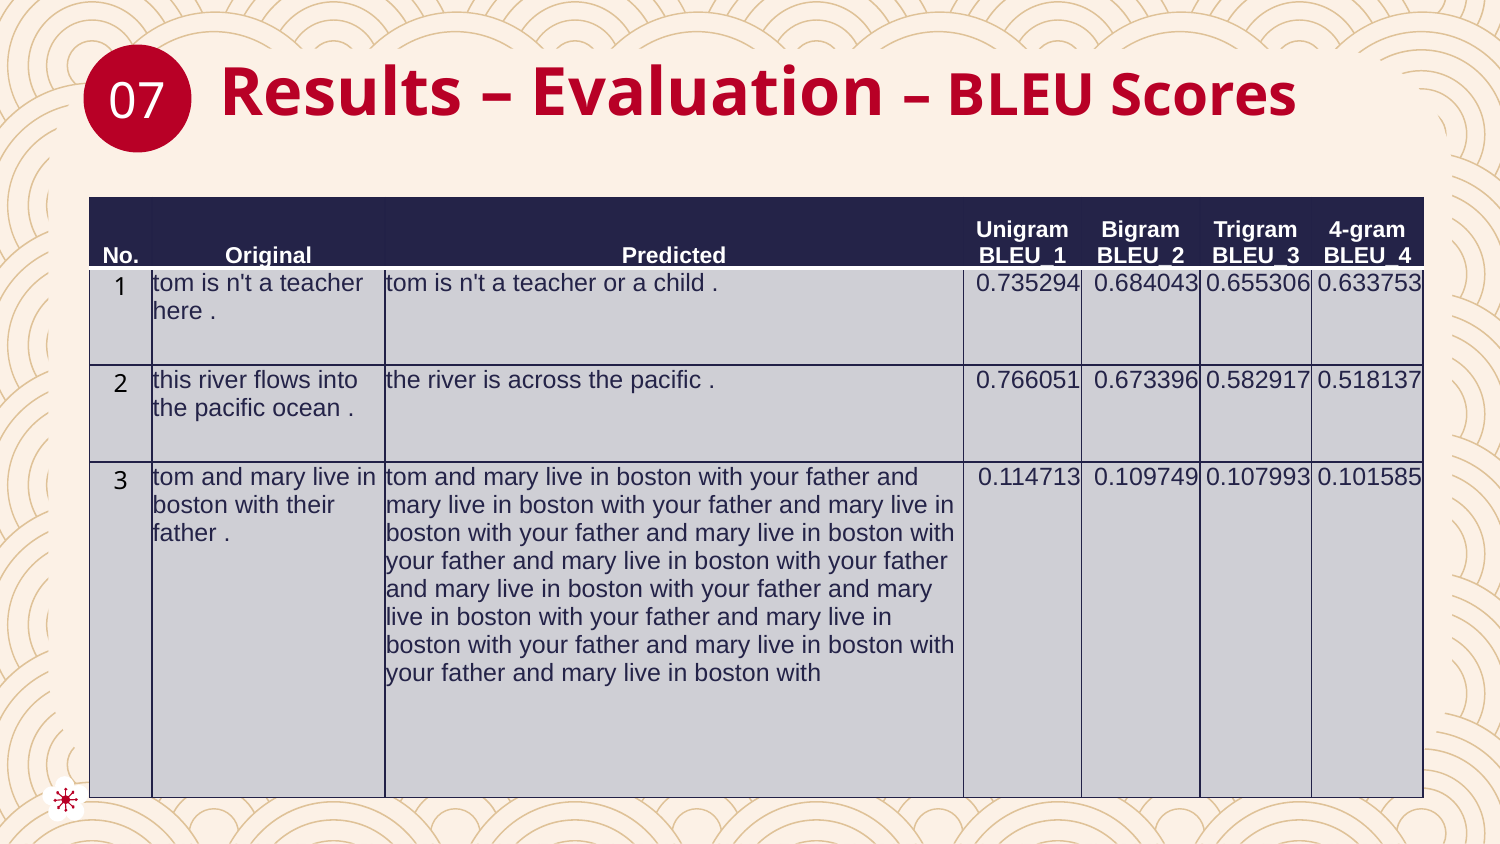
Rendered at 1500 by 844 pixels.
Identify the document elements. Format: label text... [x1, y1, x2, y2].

table_cell 1 [90, 270, 151, 364]
table_cell tom is n't a teacher here . [153, 270, 384, 364]
text_box 07 [76, 51, 199, 146]
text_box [40, 775, 90, 822]
title Results – Evaluation – BLEU Scores [205, 49, 1459, 143]
table_header Original [153, 198, 384, 266]
table_cell 0.766051 [964, 366, 1081, 461]
text_box [111, 146, 164, 153]
table_cell 0.582917 [1201, 366, 1311, 461]
table_cell 0.518137 [1312, 366, 1422, 461]
table_cell 0.633753 [1312, 270, 1422, 364]
table_cell tom and mary live in boston with their father . [153, 463, 384, 797]
table_header Unigram BLEU_1 [964, 198, 1081, 266]
table_cell 3 [90, 463, 151, 797]
table_cell 0.655306 [1201, 270, 1311, 364]
table_cell tom and mary live in boston with your father and mary live in boston with your father and mary live in boston with your father and mary live in boston with your father and mary live in boston with your father and mary live in boston with your father and mary live in boston with your father and mary live in boston with your father and mary live in boston with your father and mary live in boston with [386, 463, 963, 797]
table_cell the river is across the pacific . [386, 366, 963, 461]
table_cell 0.735294 [964, 270, 1081, 364]
table_header 4-gram BLEU_4 [1312, 198, 1422, 266]
table_cell tom is n't a teacher or a child . [386, 270, 963, 364]
text_box [111, 44, 164, 51]
table_cell 0.684043 [1082, 270, 1199, 364]
table_header Predicted [386, 198, 963, 266]
table_cell 0.107993 [1201, 463, 1311, 797]
table_header Bigram BLEU_2 [1082, 198, 1199, 266]
table_cell 0.109749 [1082, 463, 1199, 797]
table_cell 0.101585 [1312, 463, 1422, 797]
table_cell this river flows into the pacific ocean . [153, 366, 384, 461]
table_cell 0.673396 [1082, 366, 1199, 461]
table_cell 2 [90, 366, 151, 461]
table_header Trigram BLEU_3 [1201, 198, 1311, 266]
table_header No. [90, 198, 151, 266]
table_cell 0.114713 [964, 463, 1081, 797]
